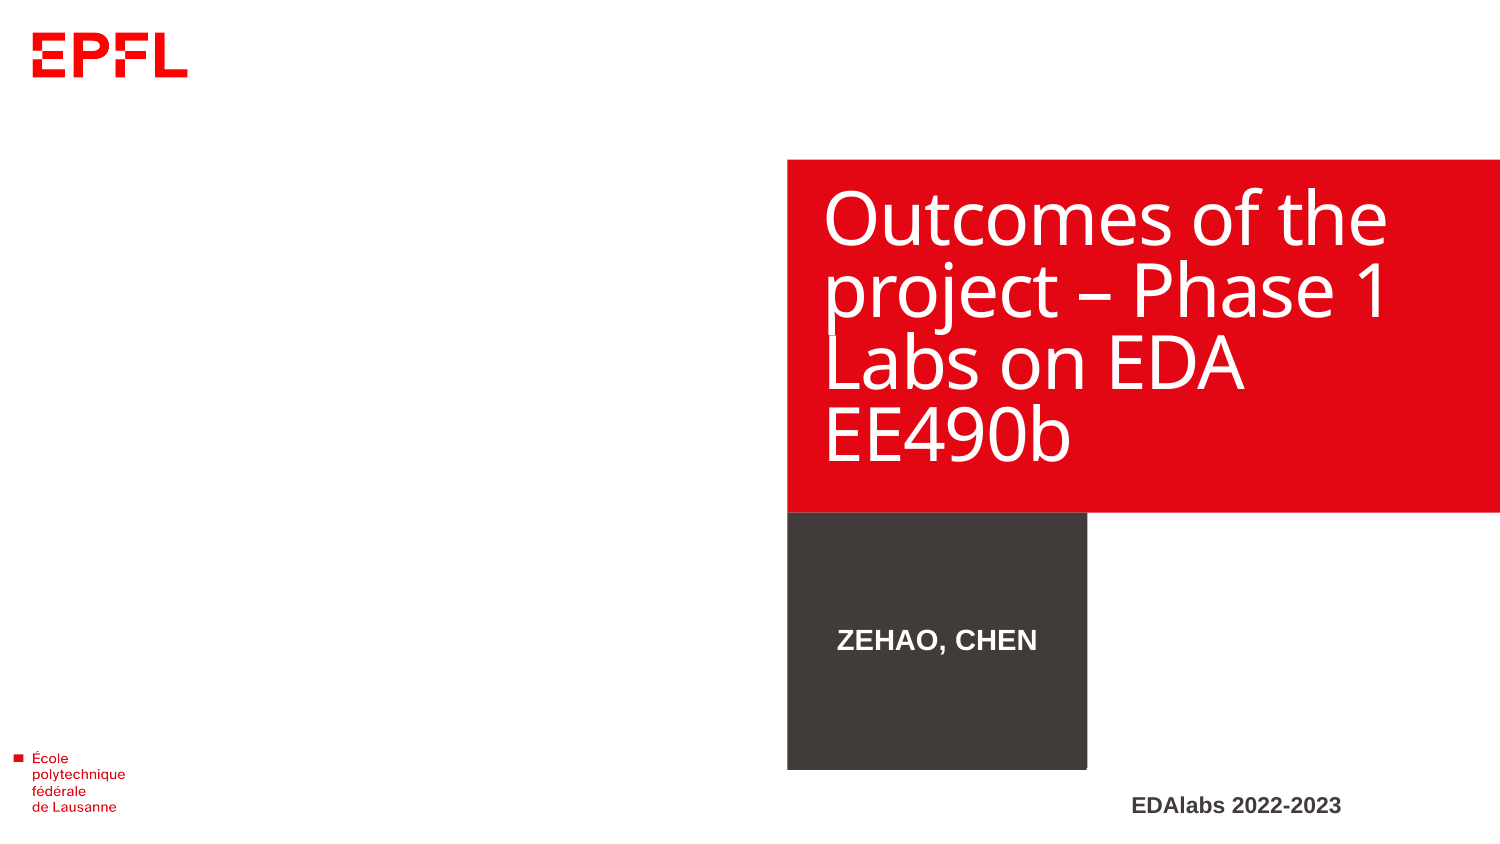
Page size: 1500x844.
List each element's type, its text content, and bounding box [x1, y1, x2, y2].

list EDAlabs 2022-2023 [1086, 768, 1387, 844]
picture [13, 13, 207, 97]
picture [32, 751, 125, 812]
title Outcomes of the project – Phase 1 Labs on EDA EE490b [787, 159, 1500, 513]
subtitle ZEHAO, CHEN [787, 512, 1088, 770]
